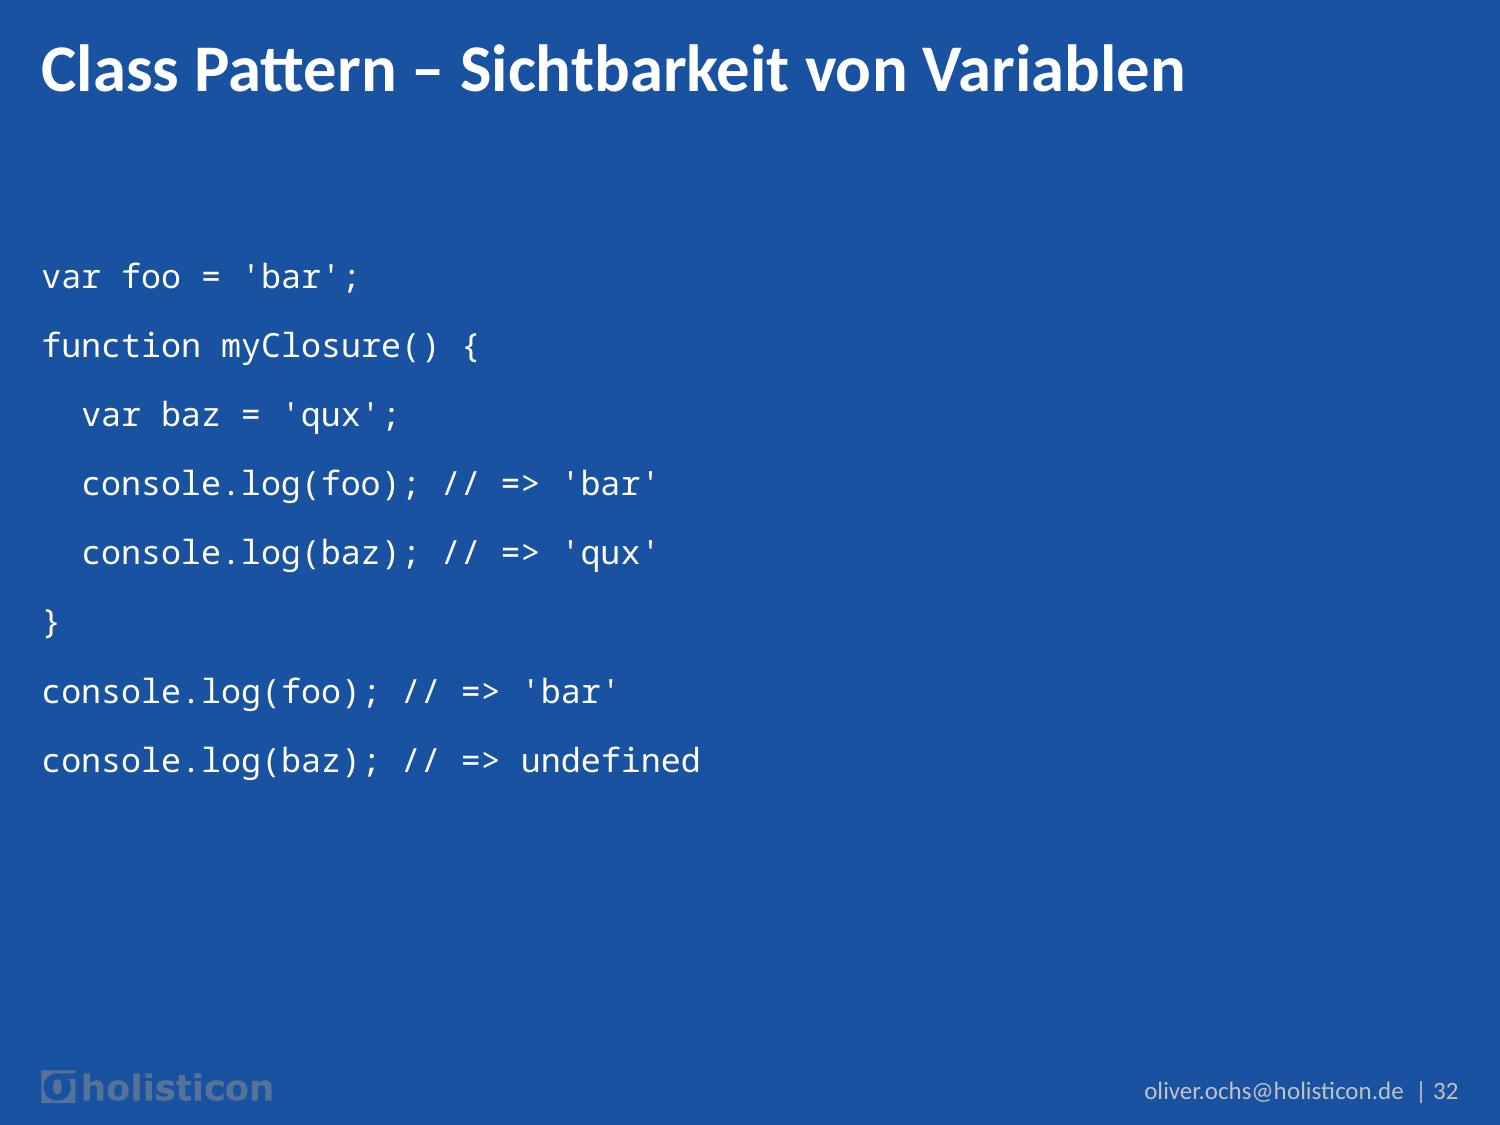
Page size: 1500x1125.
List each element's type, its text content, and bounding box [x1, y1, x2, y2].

list var foo = 'bar'; function myClosure() { var baz = 'qux'; console.log(foo); // => 'bar' console.log(baz); // => 'qux' } console.log(foo); // => 'bar' console.log(baz); // => undefined [41, 255, 1436, 973]
title Class Pattern – Sichtbarkeit von Variablen [41, 24, 1436, 188]
